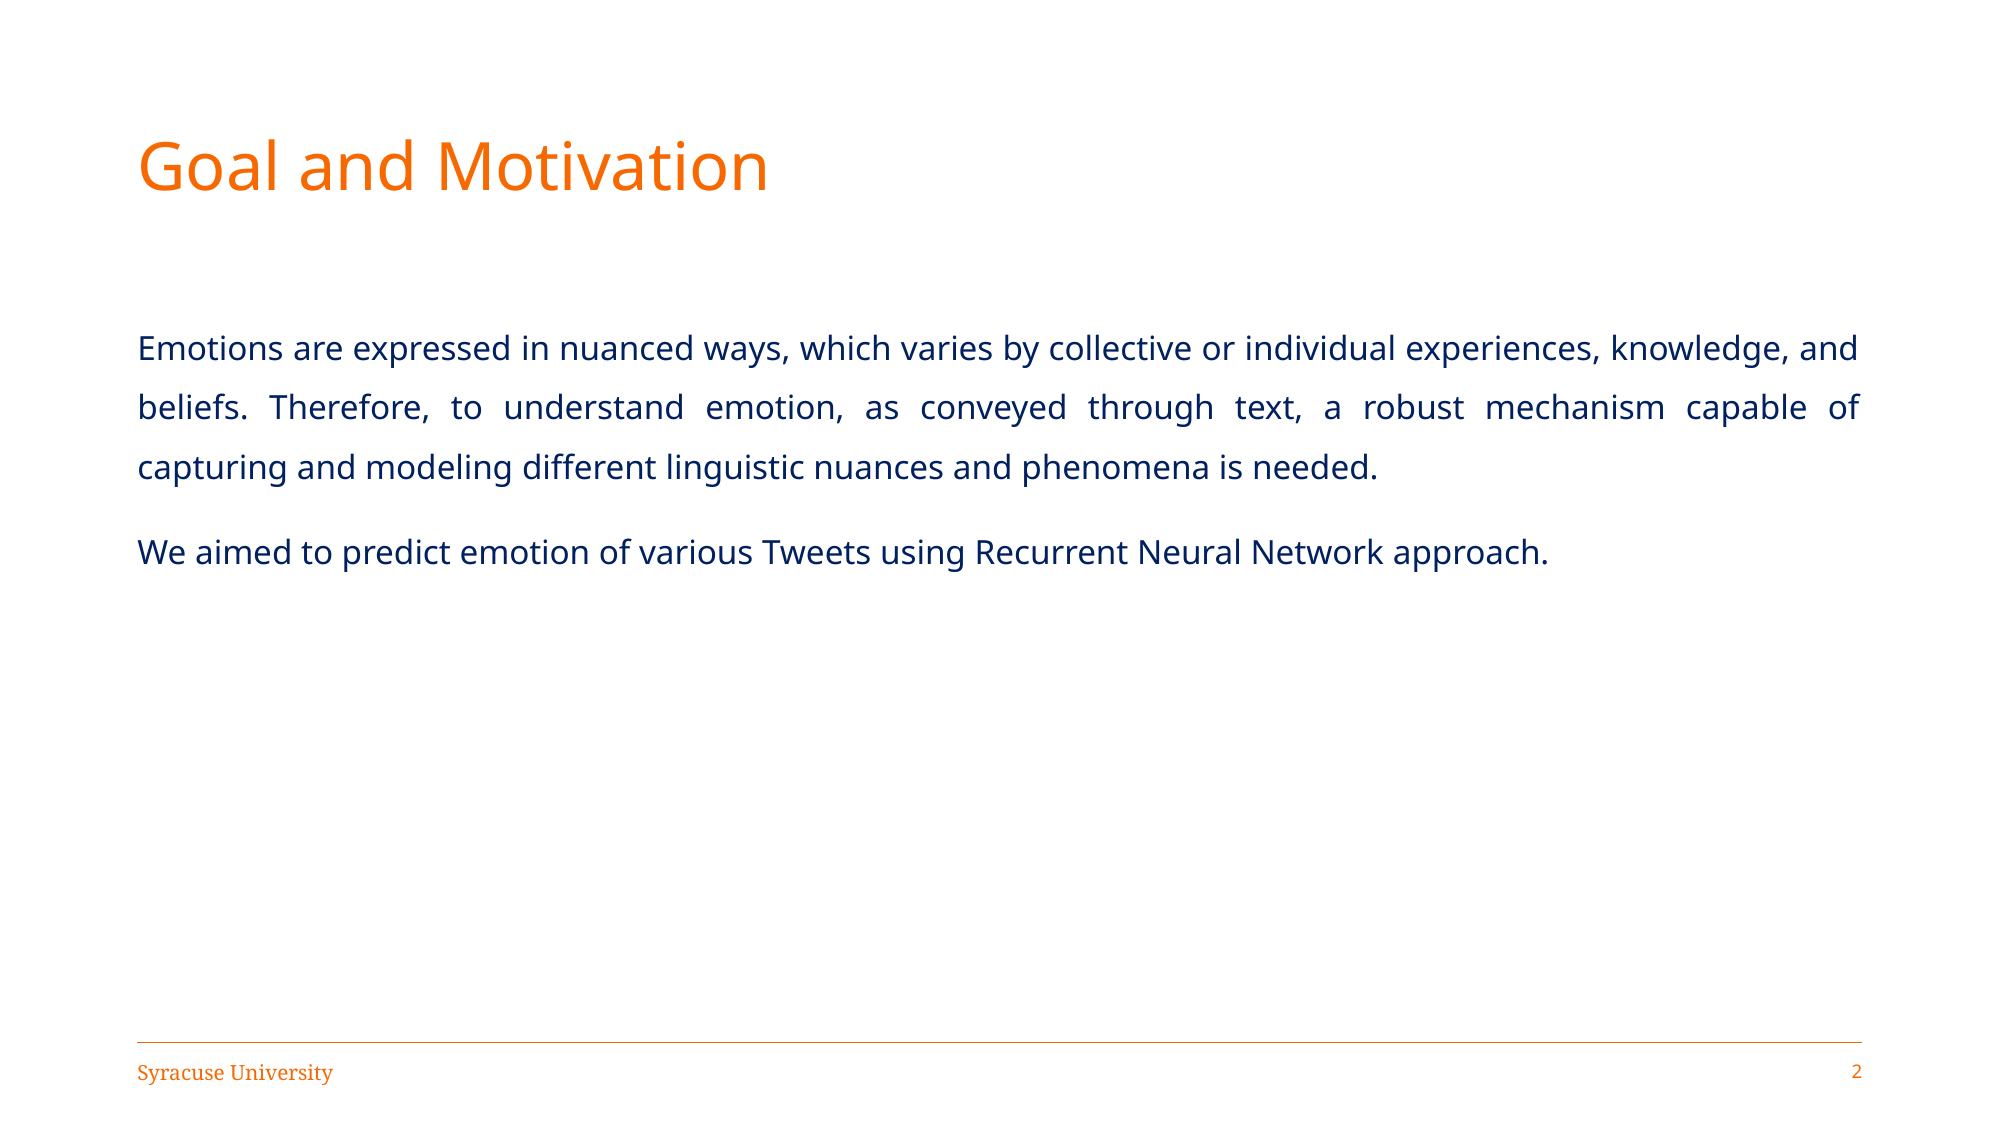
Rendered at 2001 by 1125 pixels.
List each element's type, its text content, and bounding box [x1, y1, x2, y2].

list Emotions are expressed in nuanced ways, which varies by collective or individual experiences, knowledge, and beliefs. Therefore, to understand emotion, as conveyed through text, a robust mechanism capable of capturing and modeling different linguistic nuances and phenomena is needed. We aimed to predict emotion of various Tweets using Recurrent Neural Network approach. [137, 299, 1863, 1014]
title Goal and Motivation [137, 59, 1863, 278]
